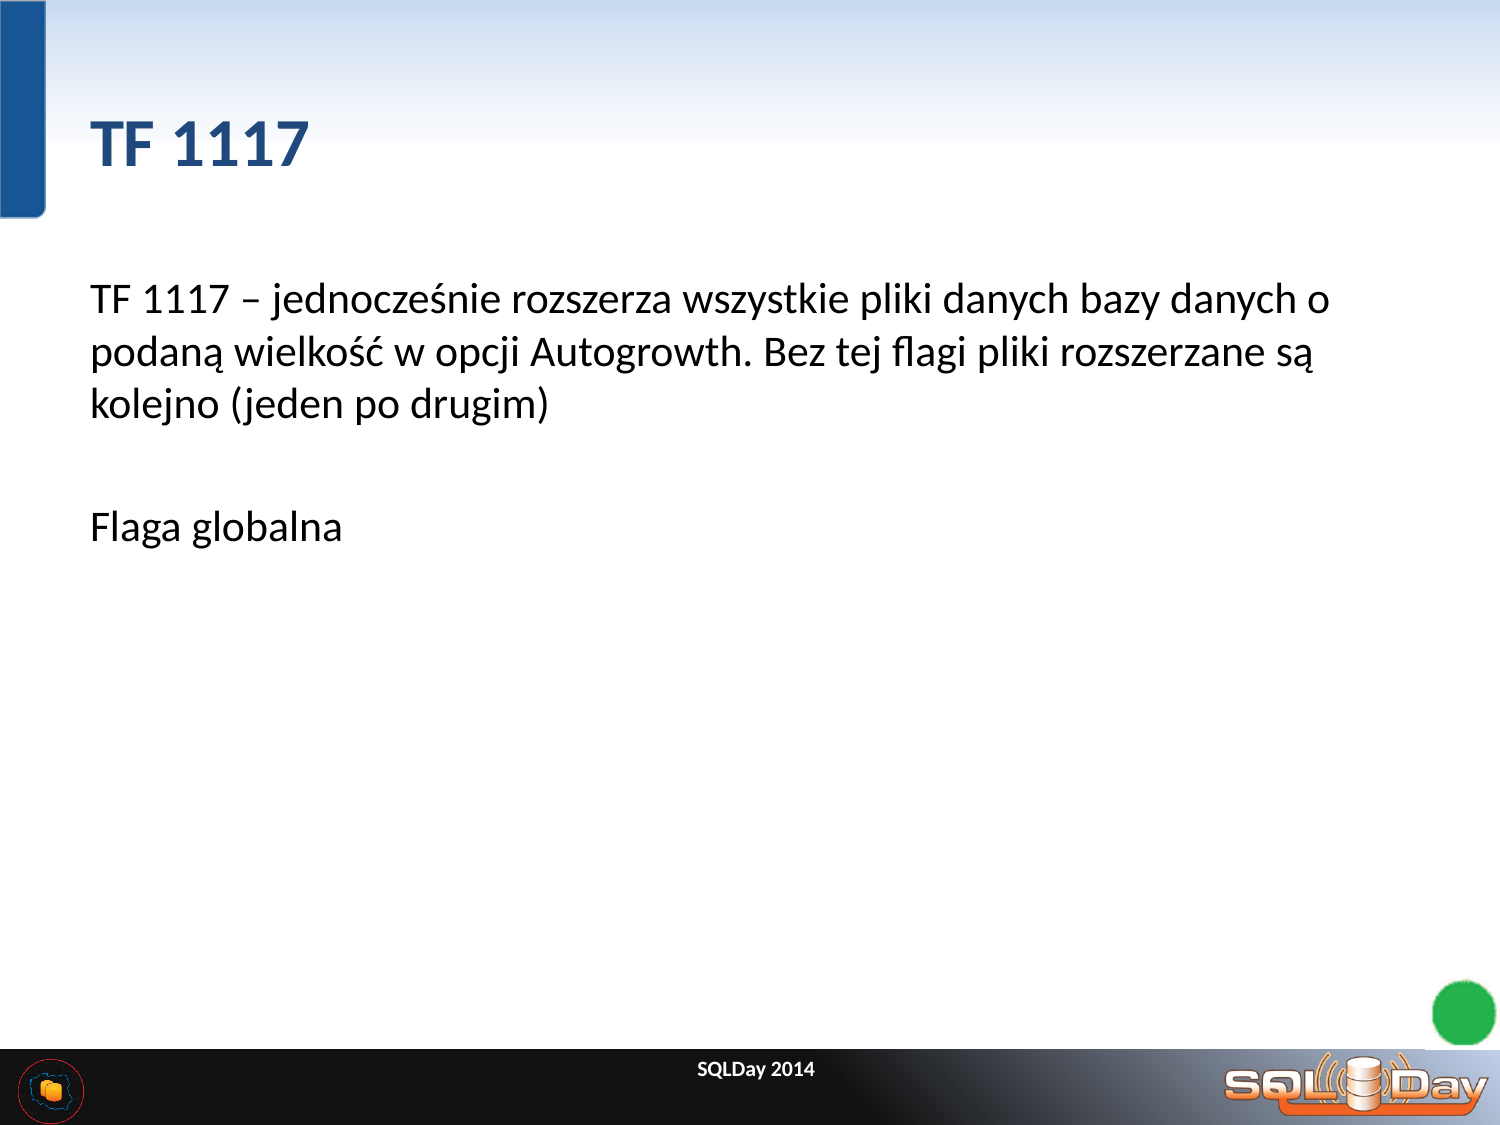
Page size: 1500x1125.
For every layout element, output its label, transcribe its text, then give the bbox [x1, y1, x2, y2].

picture [16, 1057, 85, 1125]
picture [1224, 1052, 1489, 1116]
picture [1424, 976, 1500, 1051]
list TF 1117 – jednocześnie rozszerza wszystkie pliki danych bazy danych o podaną wielkość w opcji Autogrowth. Bez tej flagi pliki rozszerzane są kolejno (jeden po drugim) Flaga globalna [75, 262, 1425, 1005]
footer SQLDay 2014 [425, 1050, 1088, 1113]
title TF 1117 [75, 45, 1425, 233]
picture [0, 0, 46, 219]
